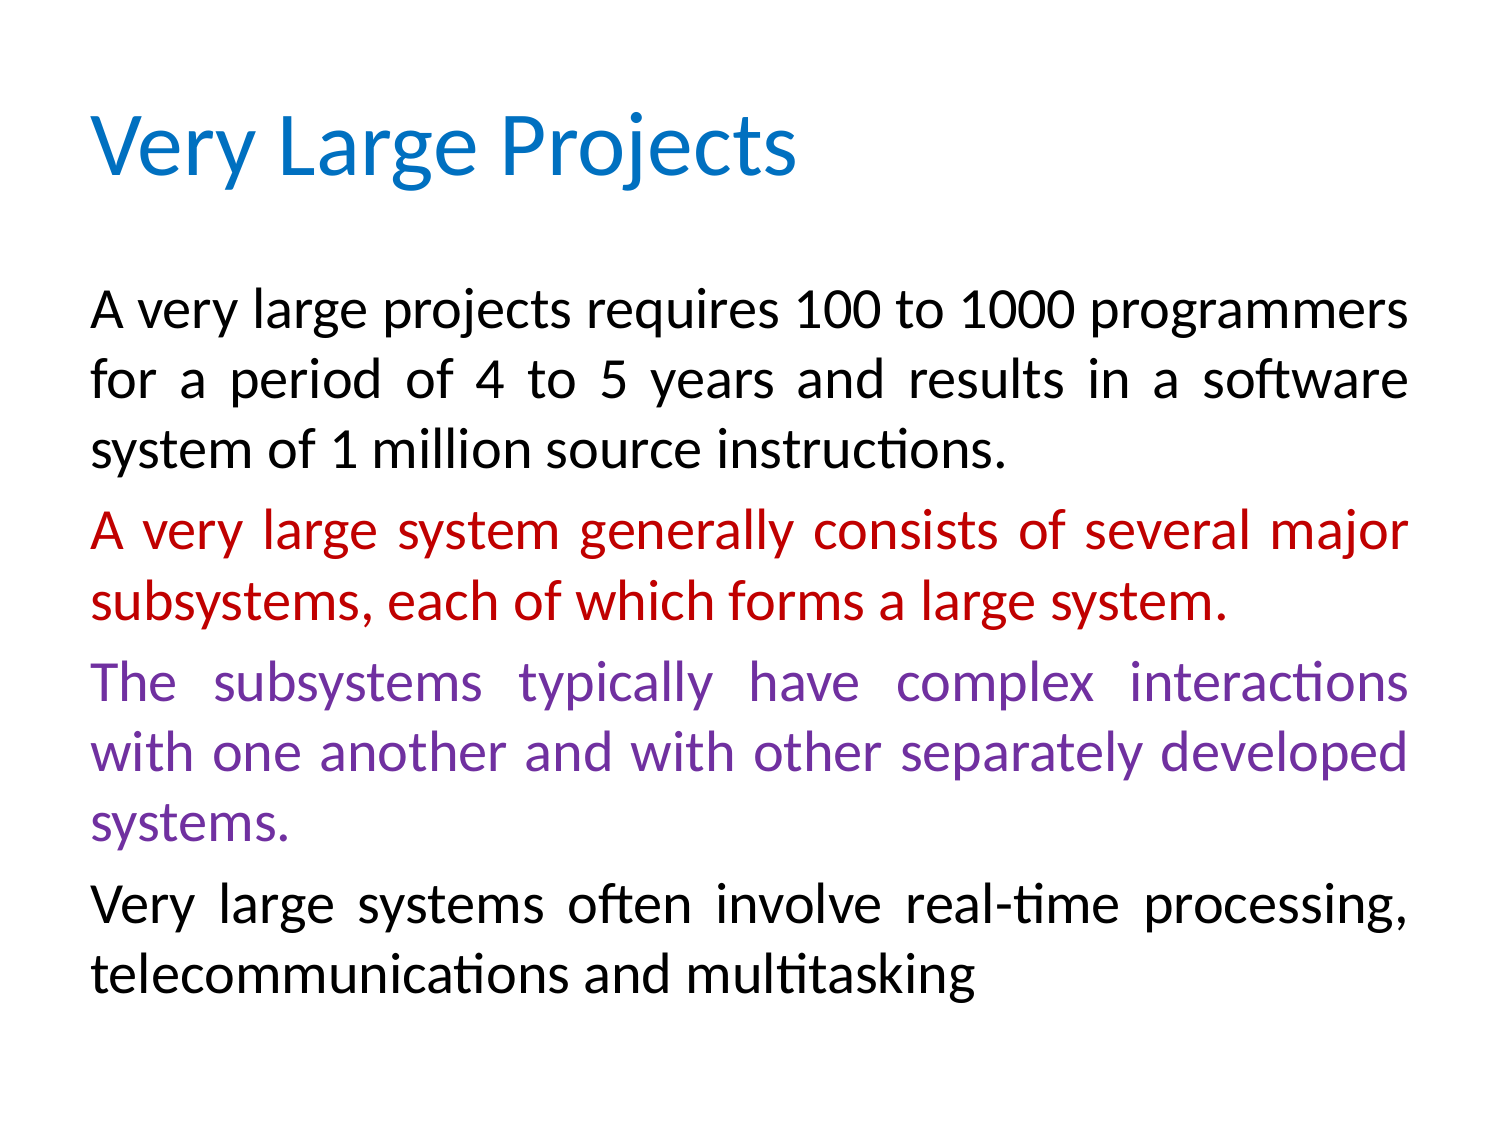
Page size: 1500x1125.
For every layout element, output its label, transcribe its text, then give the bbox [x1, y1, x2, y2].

title Very Large Projects [75, 45, 1425, 233]
list A very large projects requires 100 to 1000 programmers for a period of 4 to 5 years and results in a software system of 1 million source instructions. A very large system generally consists of several major subsystems, each of which forms a large system. The subsystems typically have complex interactions with one another and with other separately developed systems. Very large systems often involve real-time processing, telecommunications and multitasking [75, 262, 1425, 1063]
